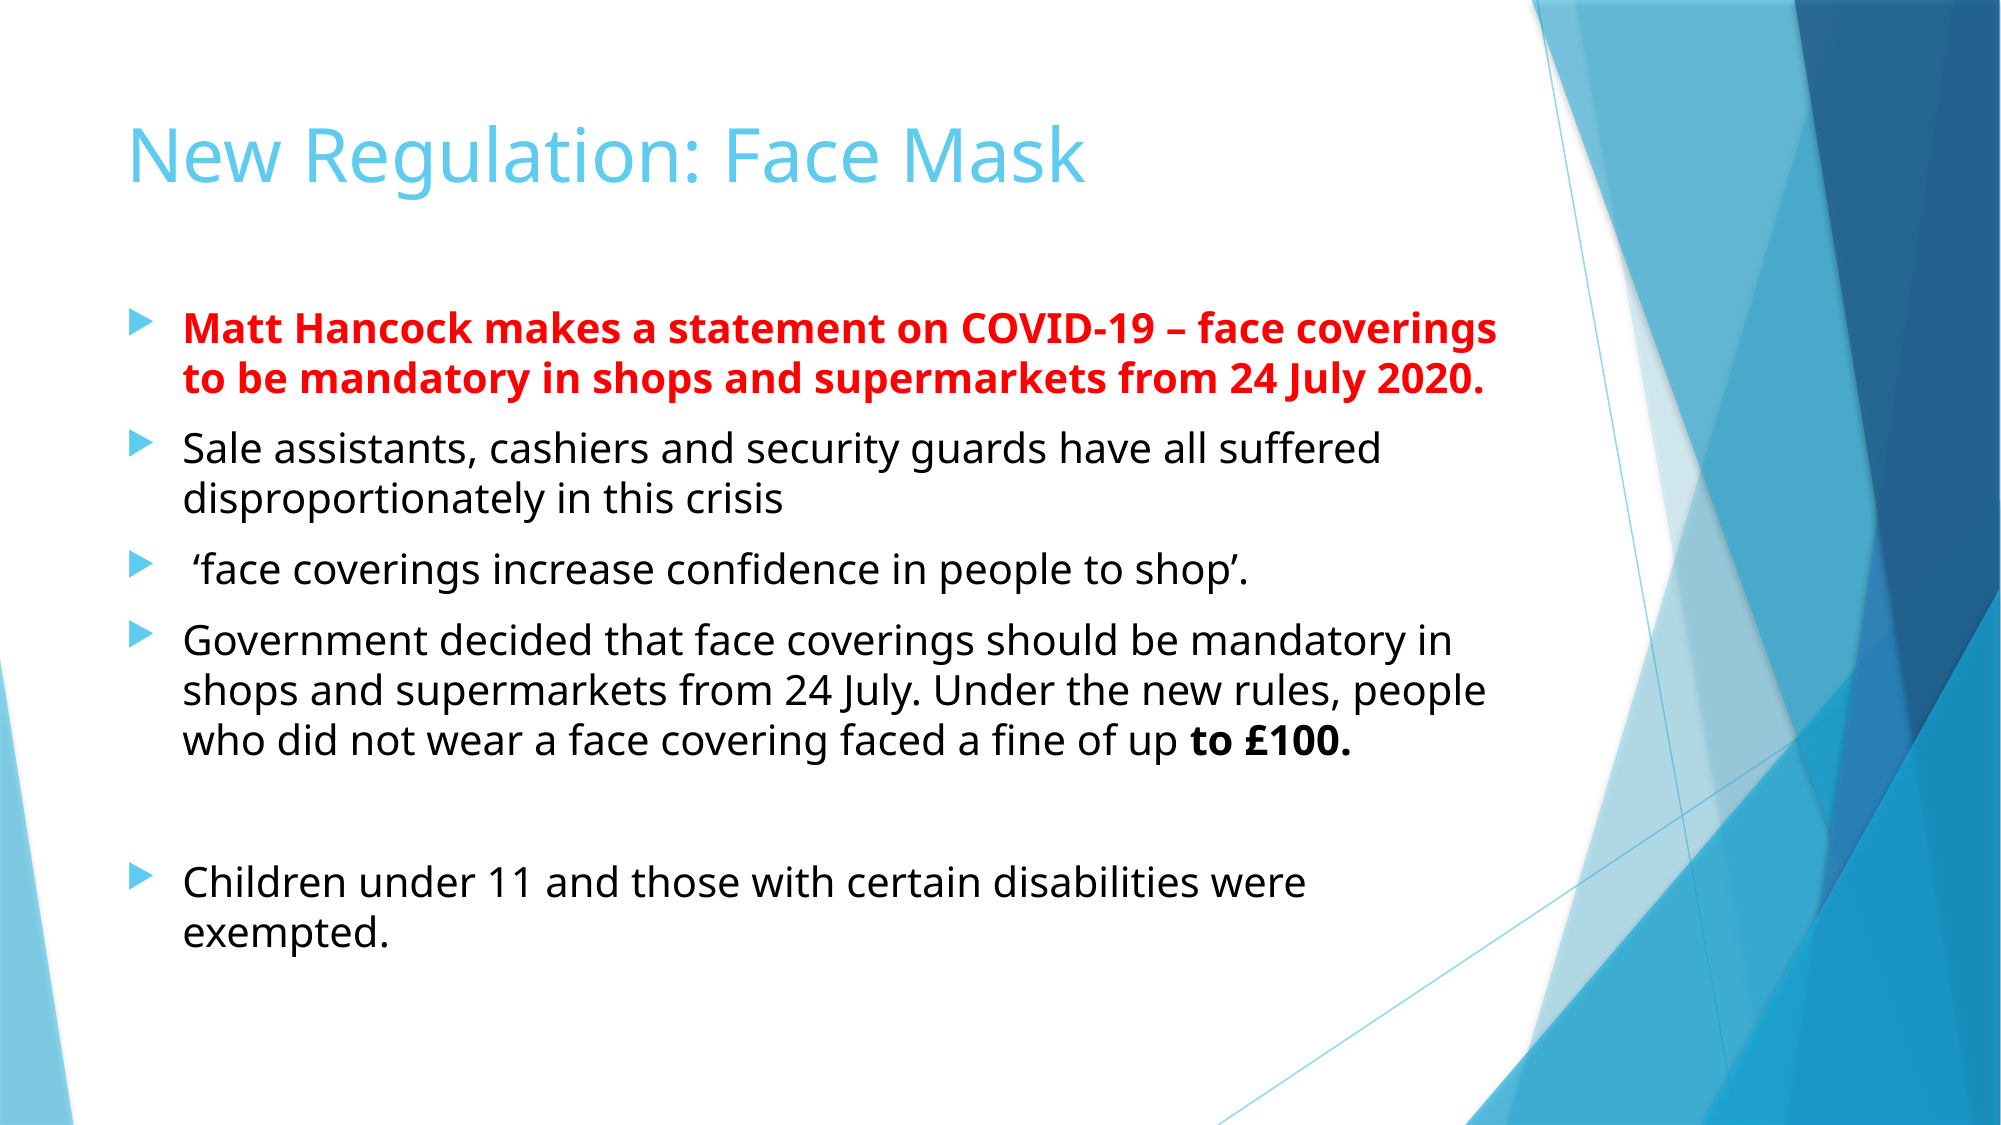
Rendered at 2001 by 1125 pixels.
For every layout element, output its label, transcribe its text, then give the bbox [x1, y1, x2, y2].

list Matt Hancock makes a statement on COVID-19 – face coverings to be mandatory in shops and supermarkets from 24 July 2020. Sale assistants, cashiers and security guards have all suffered disproportionately in this crisis ‘face coverings increase confidence in people to shop’. Government decided that face coverings should be mandatory in shops and supermarkets from 24 July. Under the new rules, people who did not wear a face covering faced a fine of up to £100. Children under 11 and those with certain disabilities were exempted. [111, 293, 1522, 1125]
title New Regulation: Face Mask [111, 99, 1522, 293]
